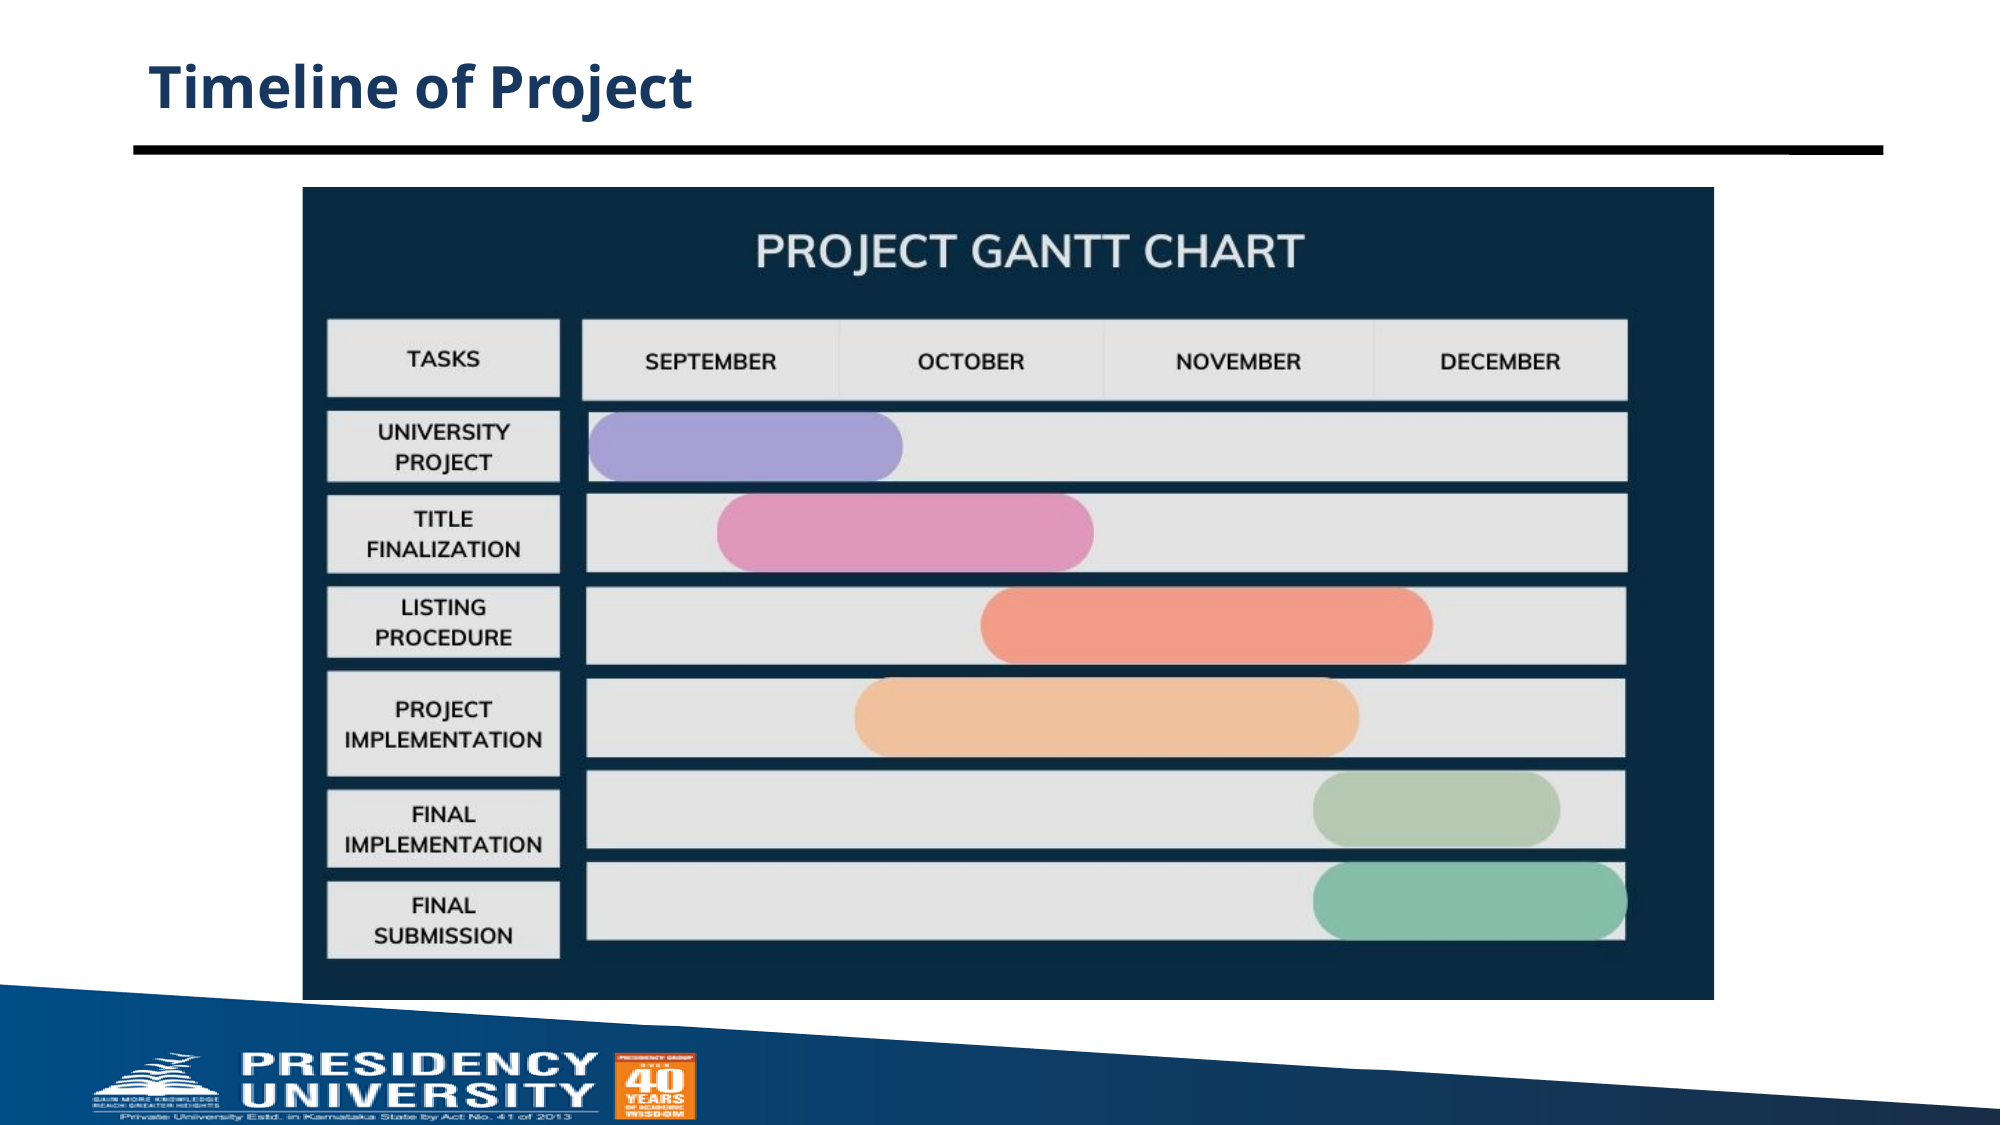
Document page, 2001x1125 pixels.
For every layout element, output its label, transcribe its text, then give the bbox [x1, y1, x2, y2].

picture [0, 982, 2000, 1125]
title Timeline of Project [133, 45, 1884, 125]
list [302, 187, 1715, 1001]
